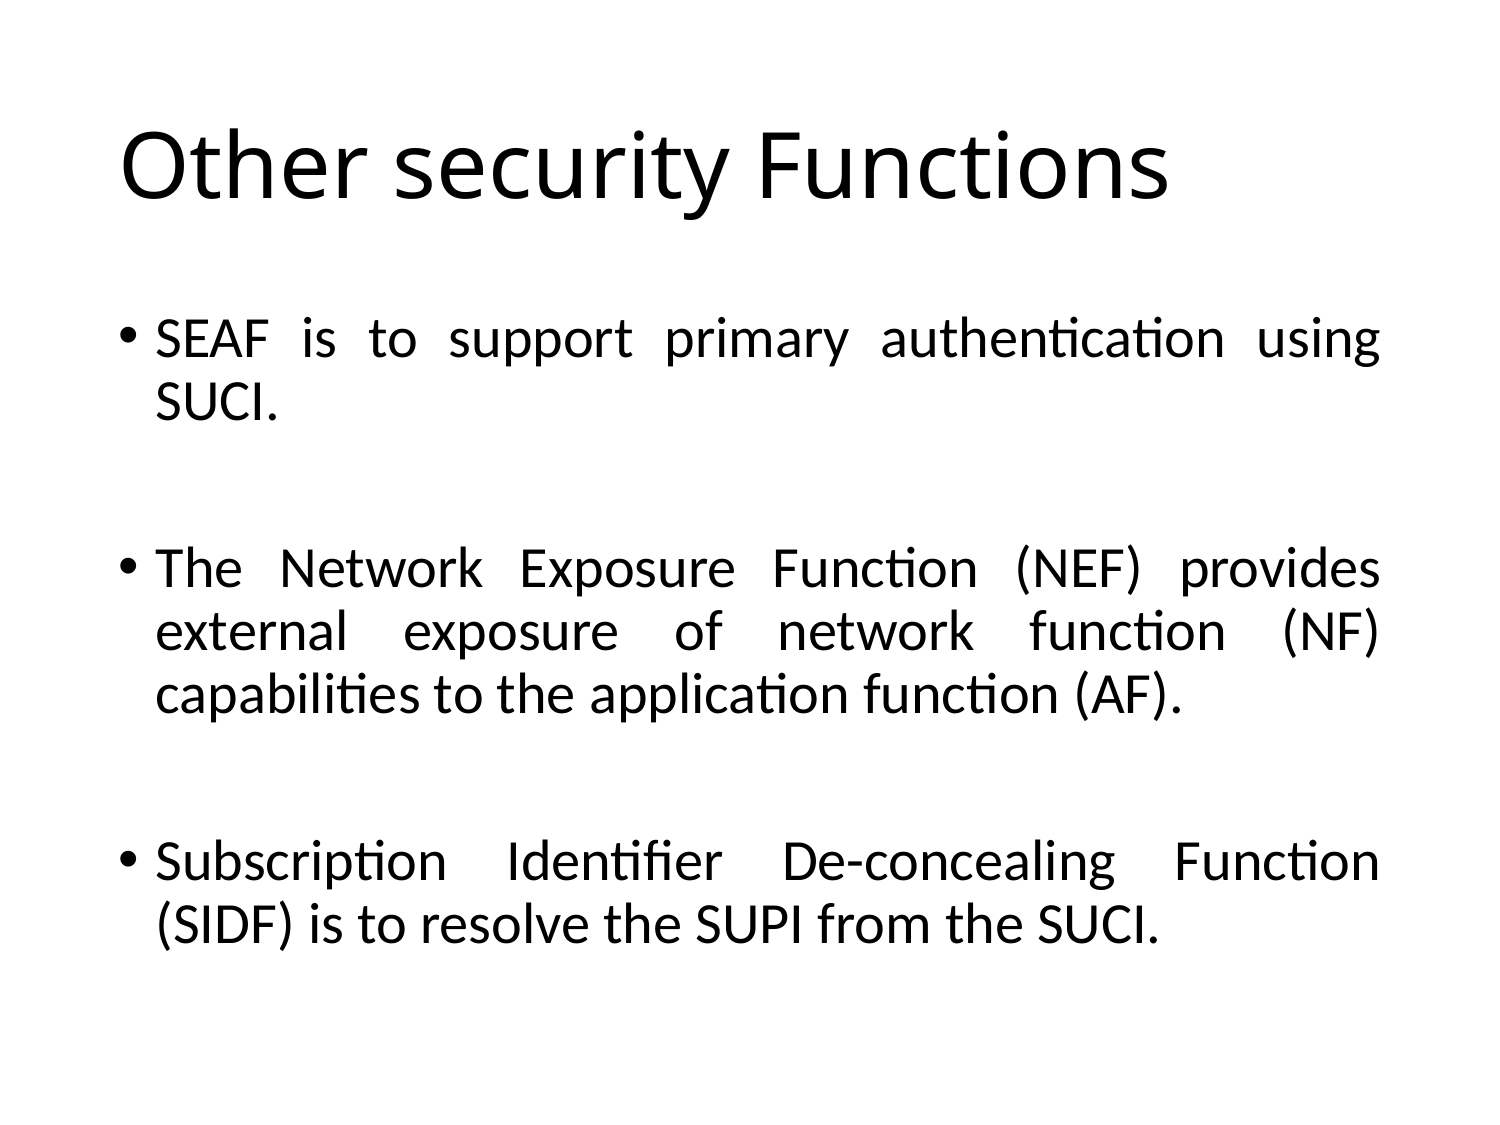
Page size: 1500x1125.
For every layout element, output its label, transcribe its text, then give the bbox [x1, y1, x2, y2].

list SEAF is to support primary authentication using SUCI. The Network Exposure Function (NEF) provides external exposure of network function (NF) capabilities to the application function (AF). Subscription Identifier De-concealing Function (SIDF) is to resolve the SUPI from the SUCI. [103, 299, 1397, 1014]
title Other security Functions [103, 59, 1397, 278]
